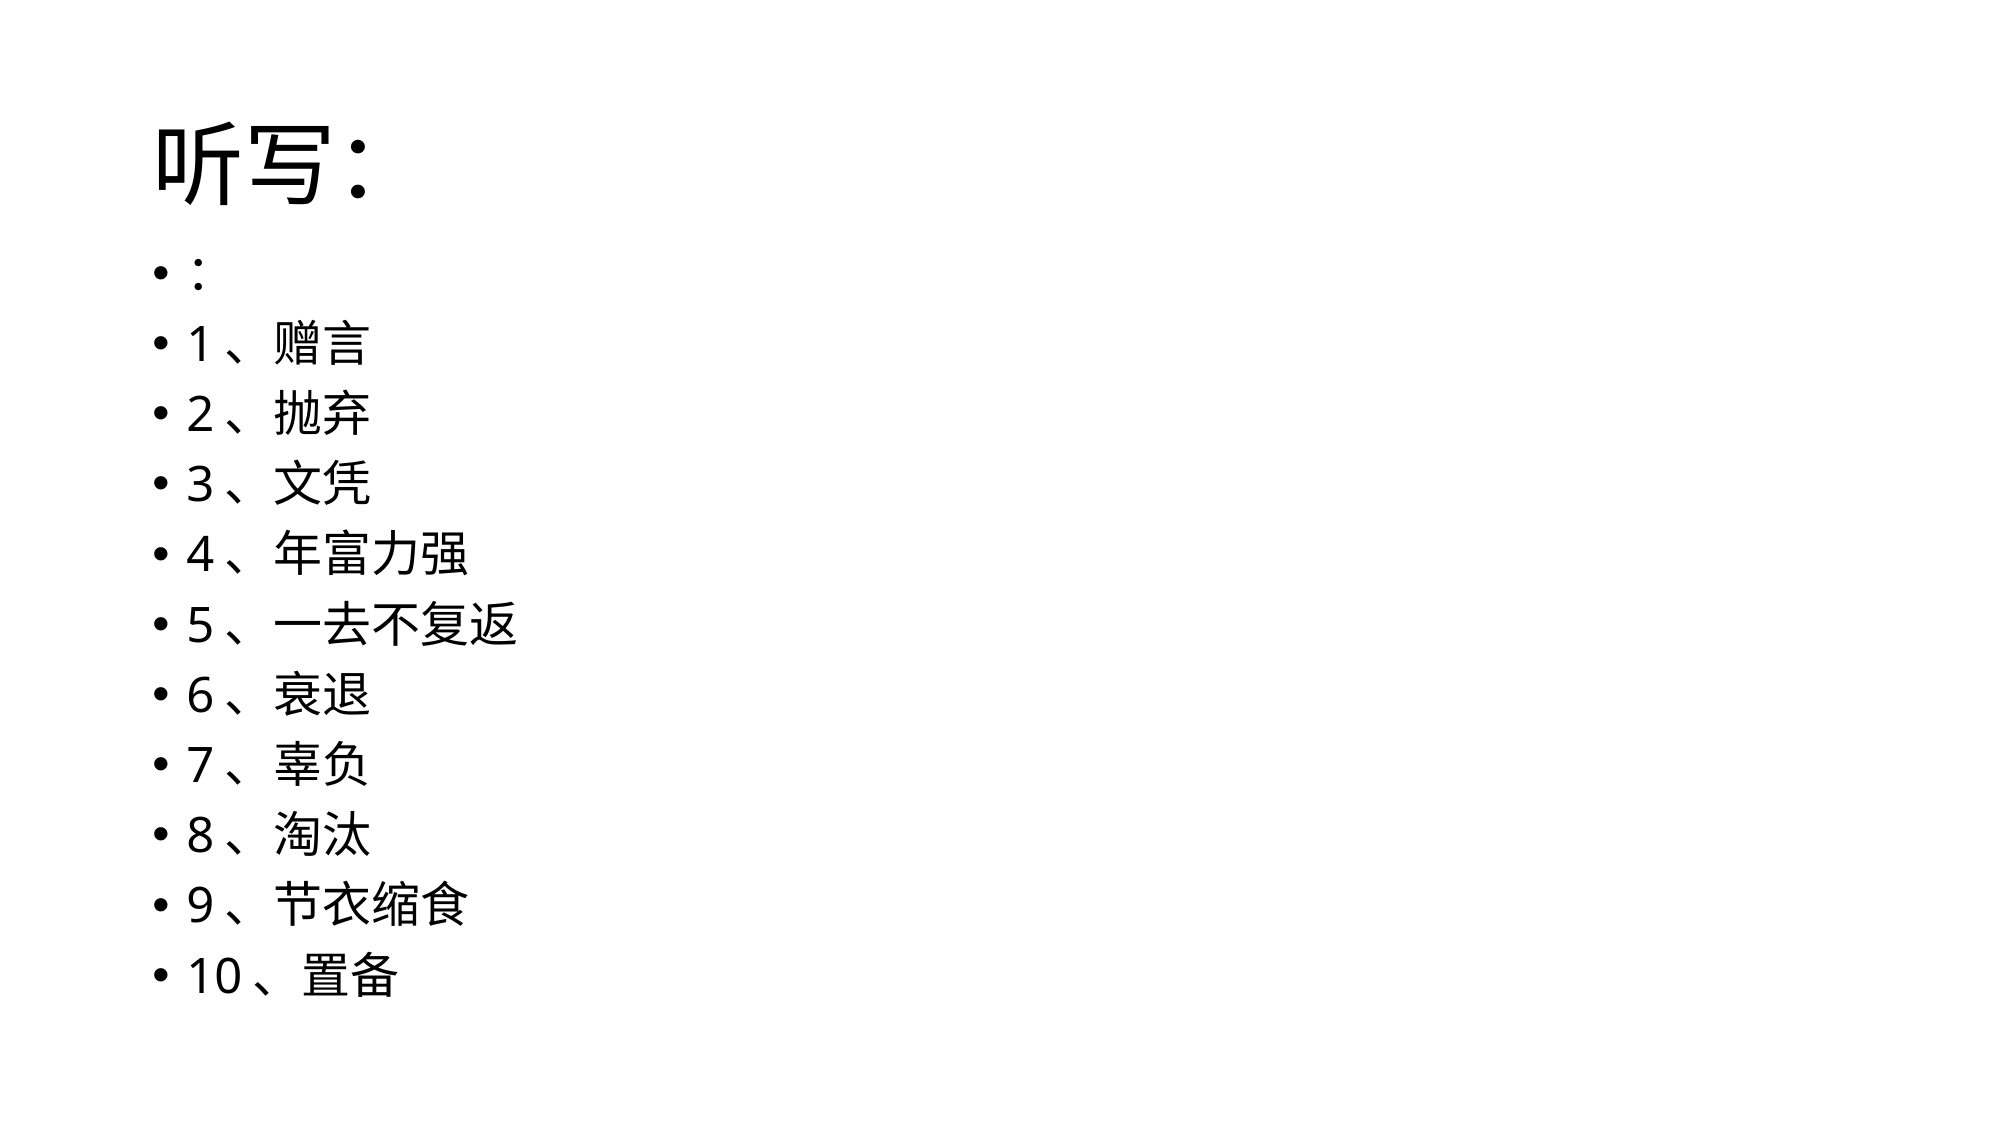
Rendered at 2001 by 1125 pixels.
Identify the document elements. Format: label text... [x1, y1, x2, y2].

title 听写： [137, 59, 1863, 241]
list ： 1、赠言 2、抛弃 3、文凭 4、年富力强 5、一去不复返 6、衰退 7、辜负 8、淘汰 9、节衣缩食 10、置备 [137, 241, 1863, 1014]
